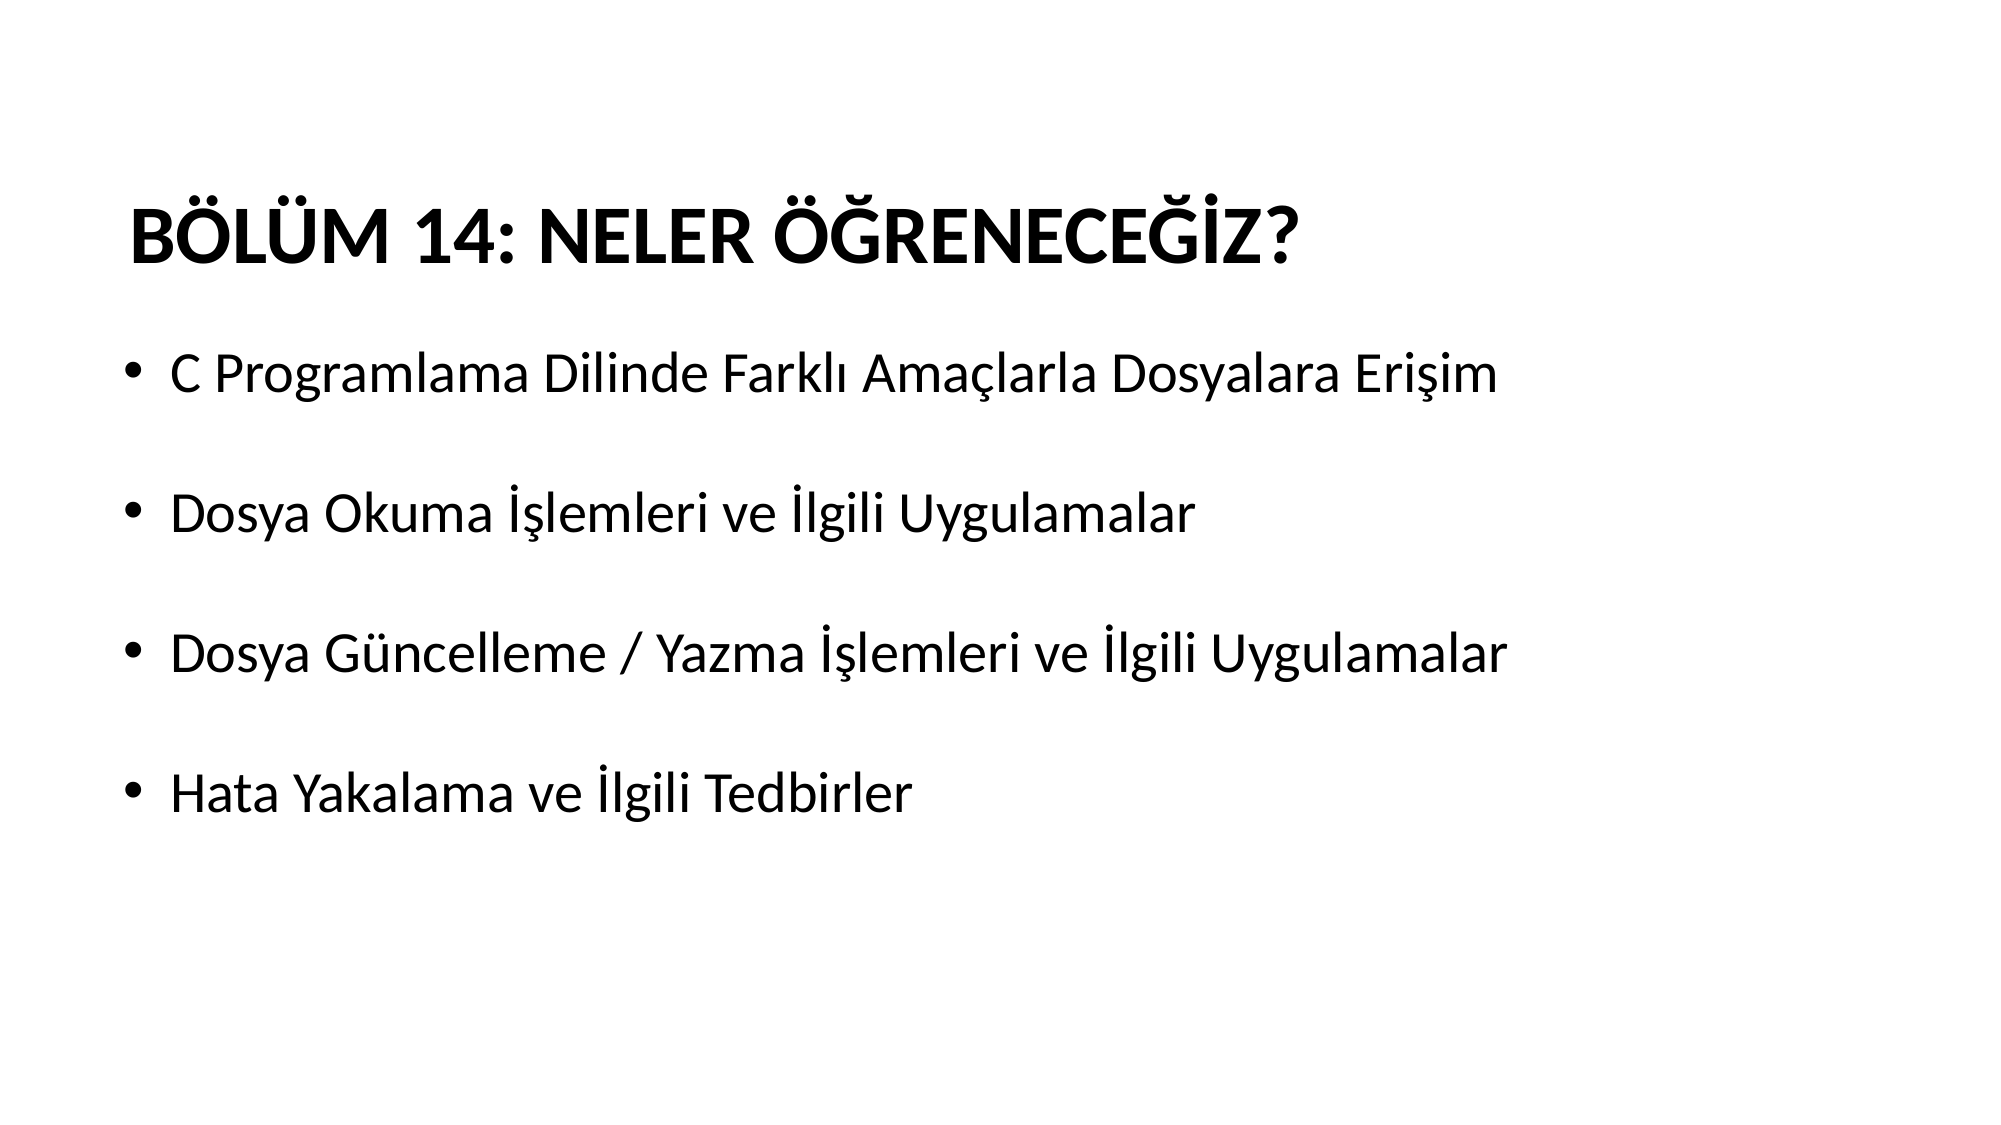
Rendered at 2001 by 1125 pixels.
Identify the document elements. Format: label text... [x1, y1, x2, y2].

text_box C Programlama Dilinde Farklı Amaçlarla Dosyalara Erişim Dosya Okuma İşlemleri ve İlgili Uygulamalar Dosya Güncelleme / Yazma İşlemleri ve İlgili Uygulamalar Hata Yakalama ve İlgili Tedbirler [108, 326, 1944, 902]
text_box BÖLÜM 14: NELER ÖĞRENECEĞİZ? [114, 172, 1318, 288]
